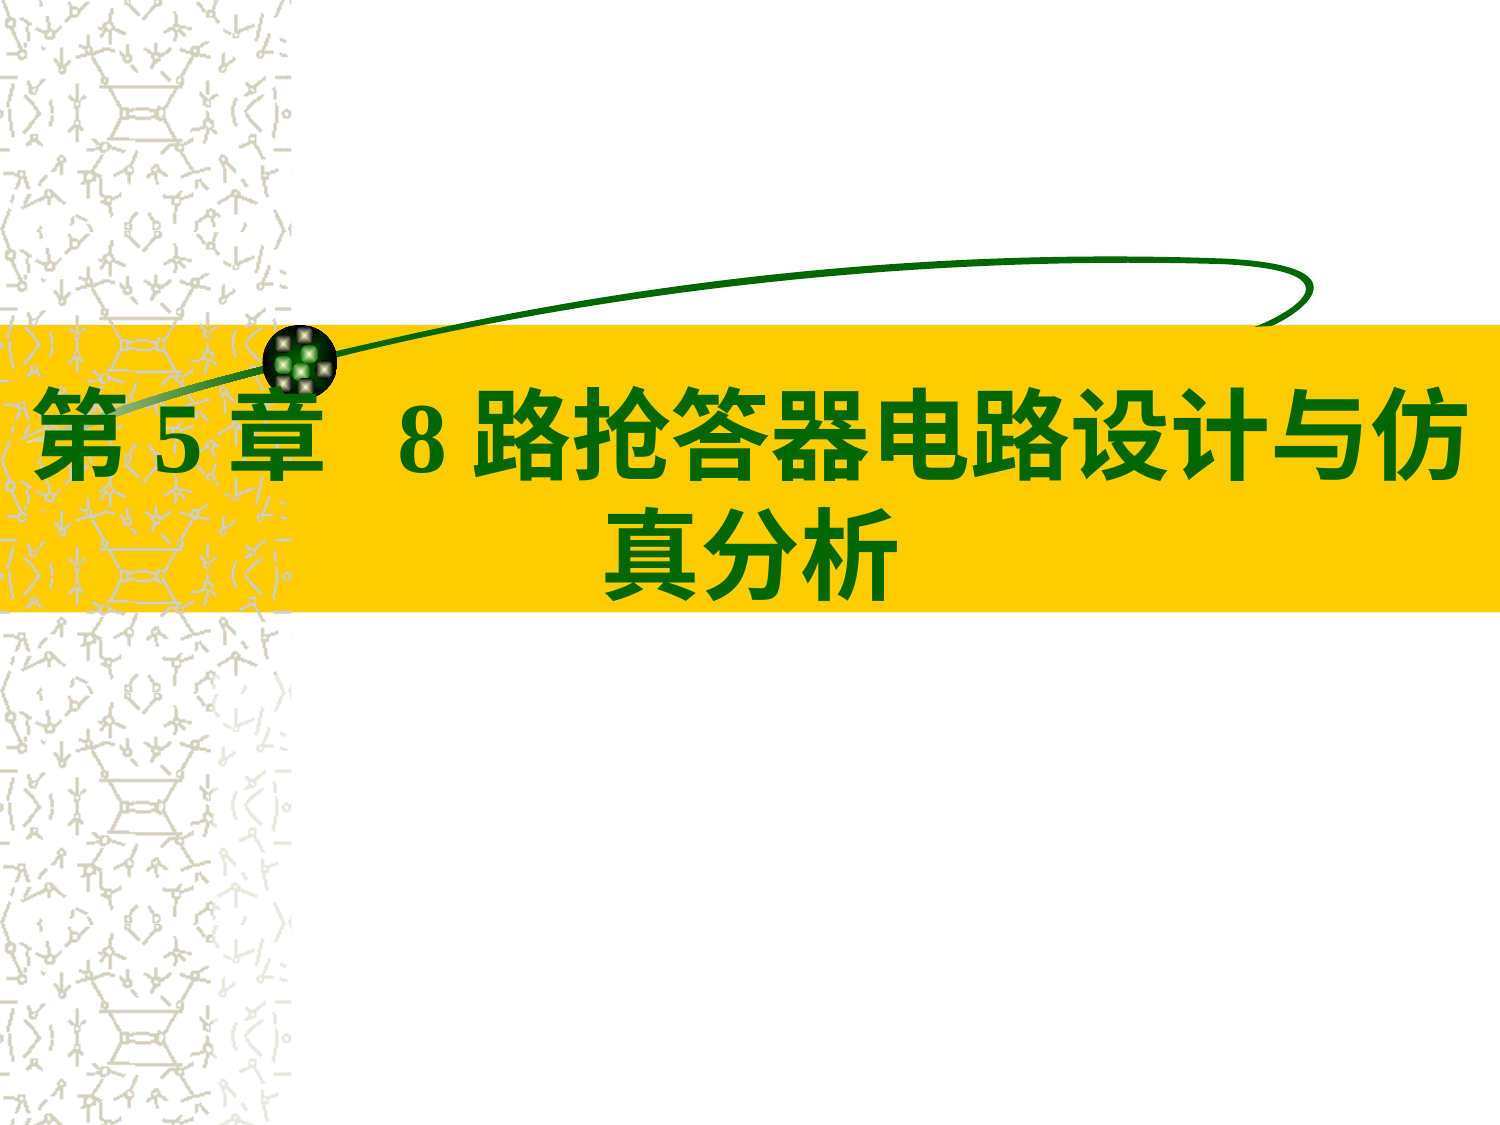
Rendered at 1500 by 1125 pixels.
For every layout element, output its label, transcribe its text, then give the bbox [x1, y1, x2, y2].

title 第5章 8路抢答器电路设计与仿真分析 [6, 361, 1494, 625]
picture [0, 0, 292, 1125]
